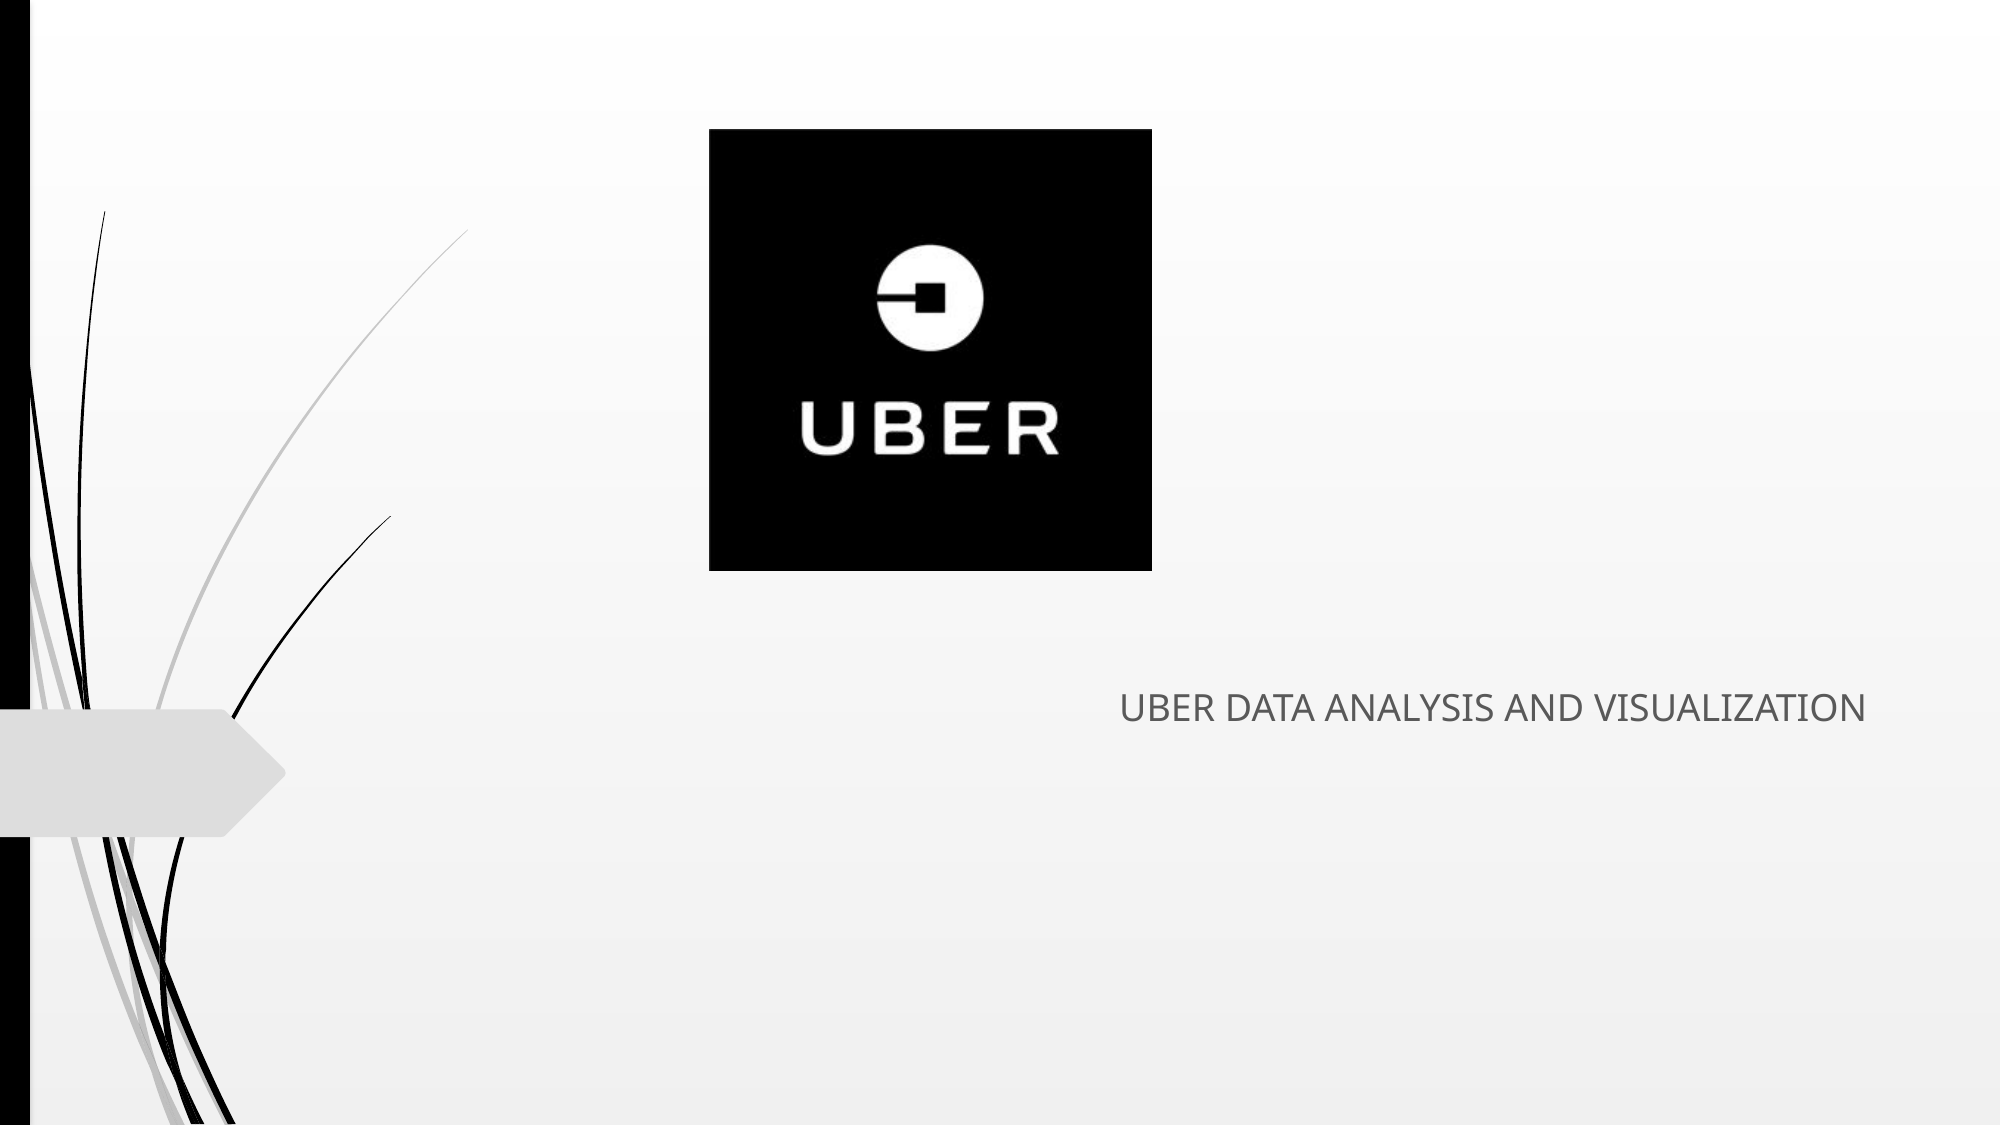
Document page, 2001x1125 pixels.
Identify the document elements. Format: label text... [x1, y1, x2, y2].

picture [709, 129, 1152, 571]
subtitle UBER DATA ANALYSIS AND VISUALIZATION [420, 676, 1883, 862]
